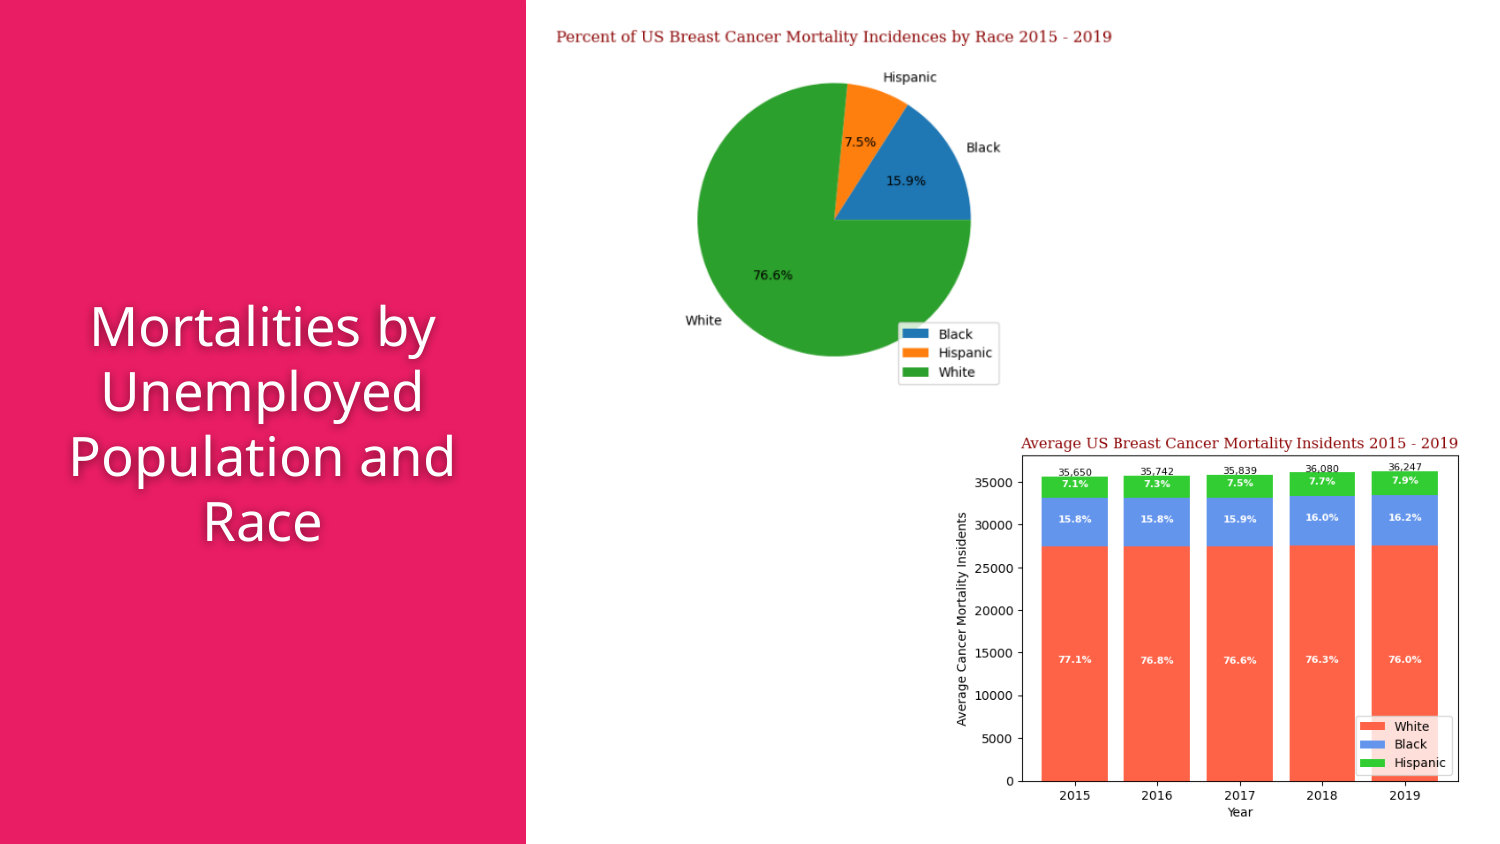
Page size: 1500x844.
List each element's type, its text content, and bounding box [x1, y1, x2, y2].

picture [550, 24, 1124, 403]
title Mortalities by Unemployed Population and Race [14, 275, 511, 569]
picture [943, 434, 1468, 827]
text_box [0, 0, 526, 844]
